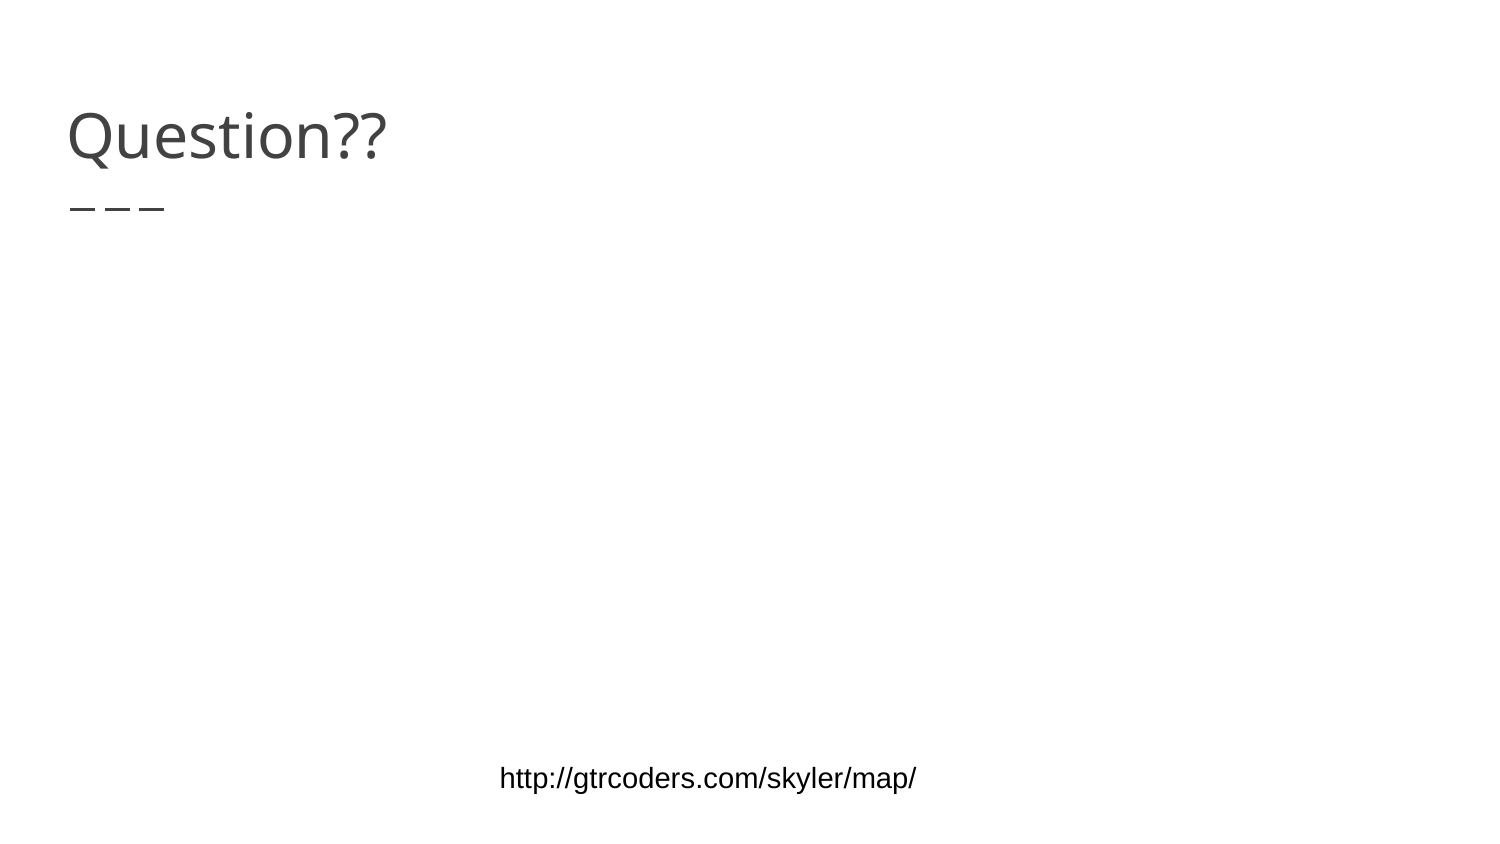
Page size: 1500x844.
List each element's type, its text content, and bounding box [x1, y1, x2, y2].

title Question?? [51, 66, 1449, 187]
text_box http://gtrcoders.com/skyler/map/ [484, 752, 950, 803]
